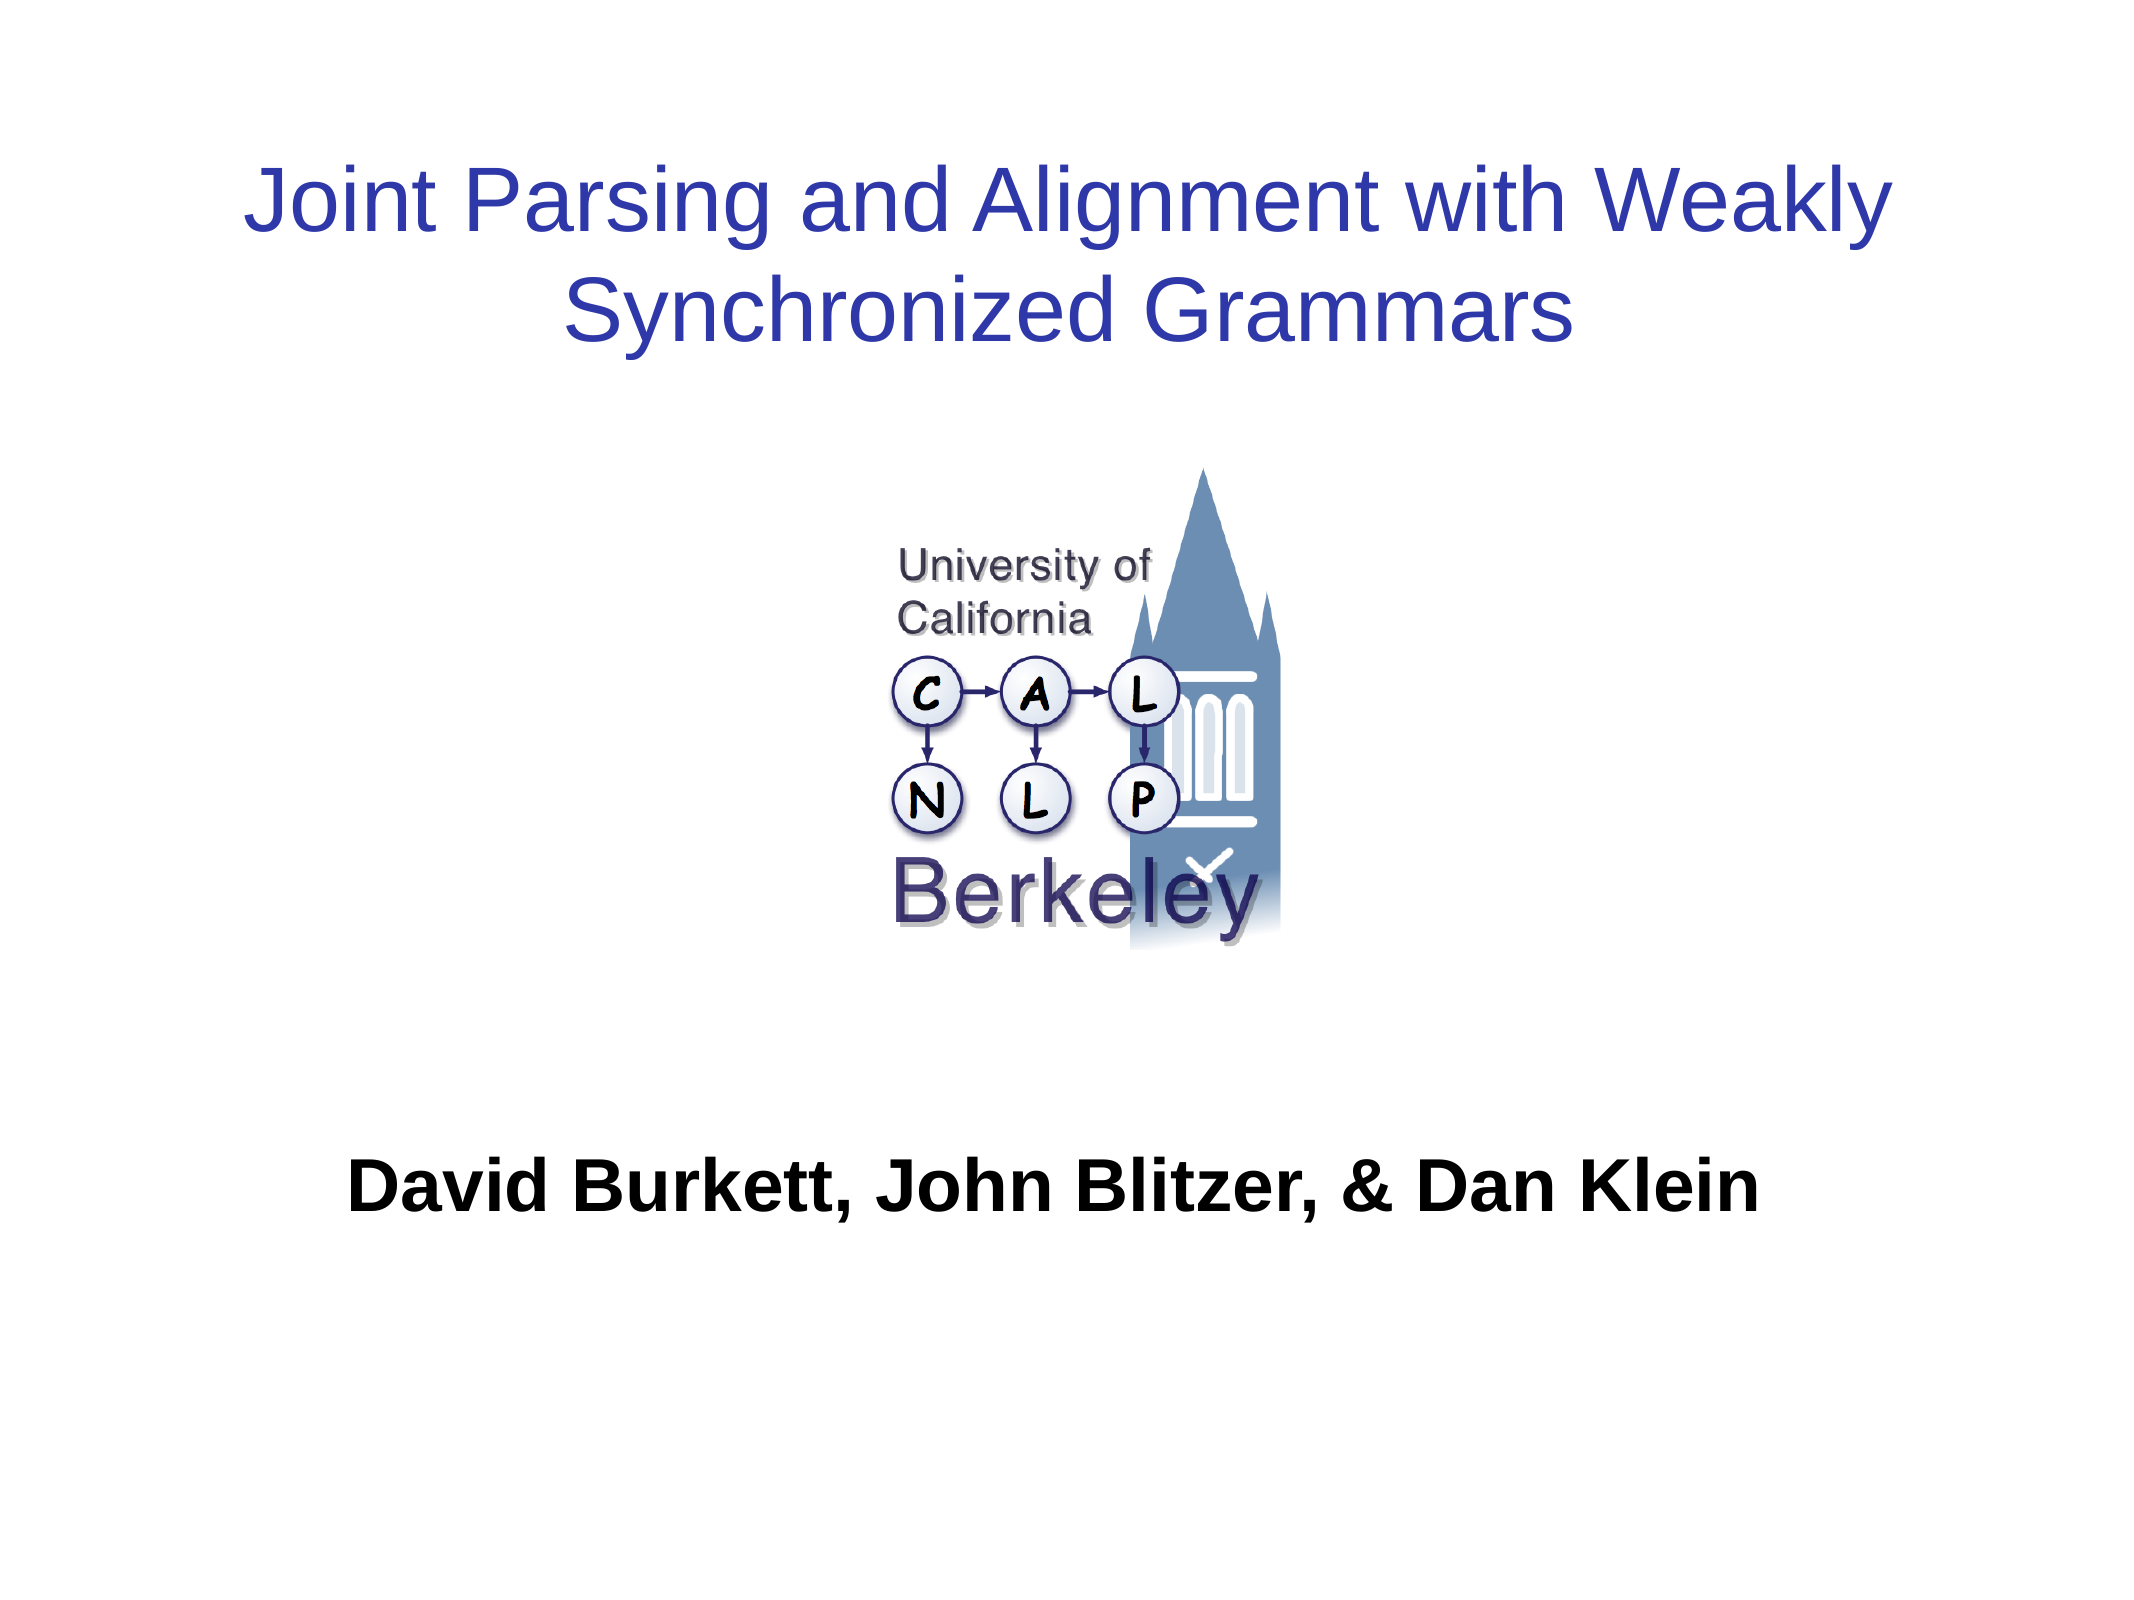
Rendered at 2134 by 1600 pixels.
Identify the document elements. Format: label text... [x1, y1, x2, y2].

picture [884, 466, 1349, 1052]
title Joint Parsing and Alignment with Weakly Synchronized Grammars [42, 128, 2098, 397]
subtitle David Burkett, John Blitzer, & Dan Klein [78, 1129, 2031, 1304]
